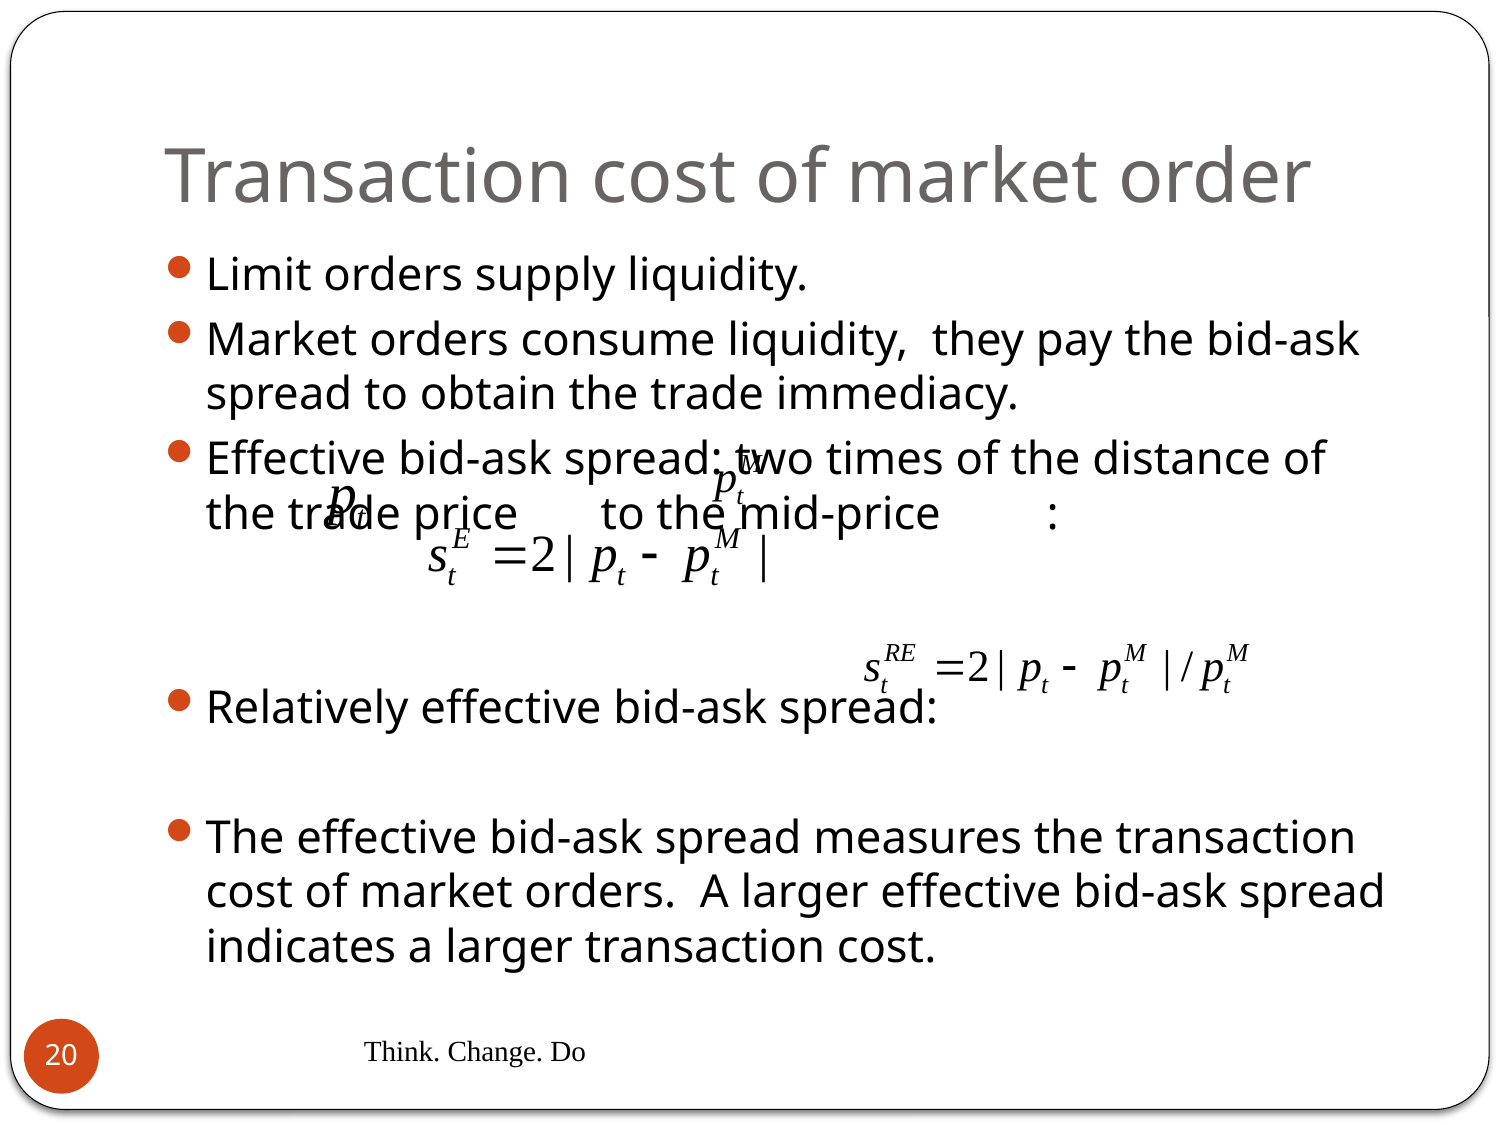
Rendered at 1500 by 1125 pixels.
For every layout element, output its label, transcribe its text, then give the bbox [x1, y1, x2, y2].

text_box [312, 455, 381, 543]
slide_number 20 [23, 1018, 99, 1094]
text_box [702, 444, 774, 513]
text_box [418, 514, 777, 599]
list Limit orders supply liquidity. Market orders consume liquidity, they pay the bid-ask spread to obtain the trade immediacy. Effective bid-ask spread: two times of the distance of the trade price to the mid-price : Relatively effective bid-ask spread: The effective bid-ask spread measures the transaction cost of market orders. A larger effective bid-ask spread indicates a larger transaction cost. [150, 237, 1425, 988]
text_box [856, 633, 1264, 705]
title Transaction cost of market order [150, 45, 1425, 233]
footer Think. Change. Do [150, 1012, 800, 1088]
